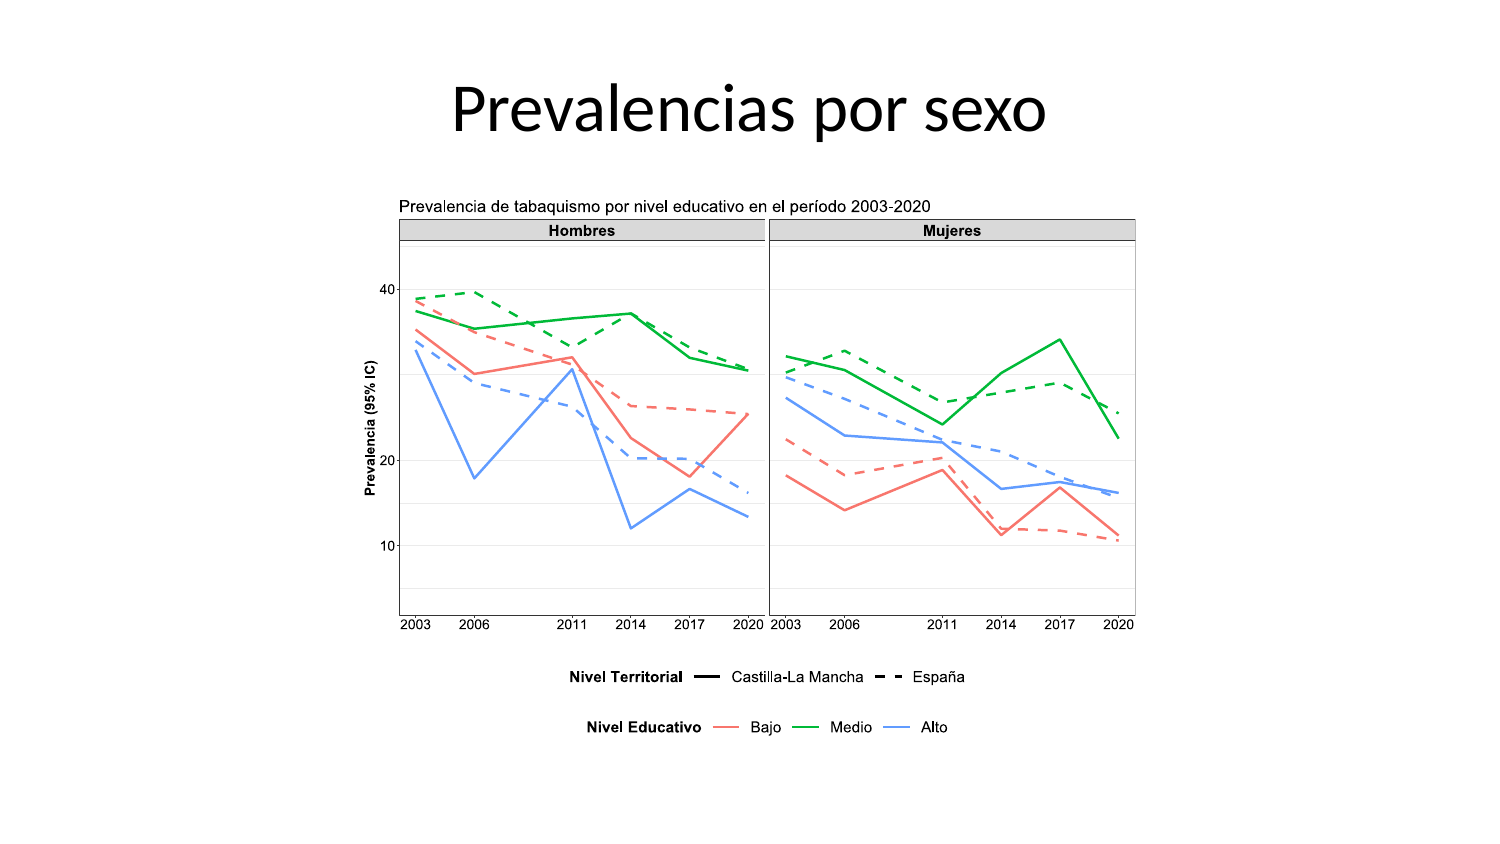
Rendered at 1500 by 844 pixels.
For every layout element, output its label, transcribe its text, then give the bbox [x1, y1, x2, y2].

picture [360, 195, 1140, 753]
title Prevalencias por sexo [75, 33, 1425, 175]
